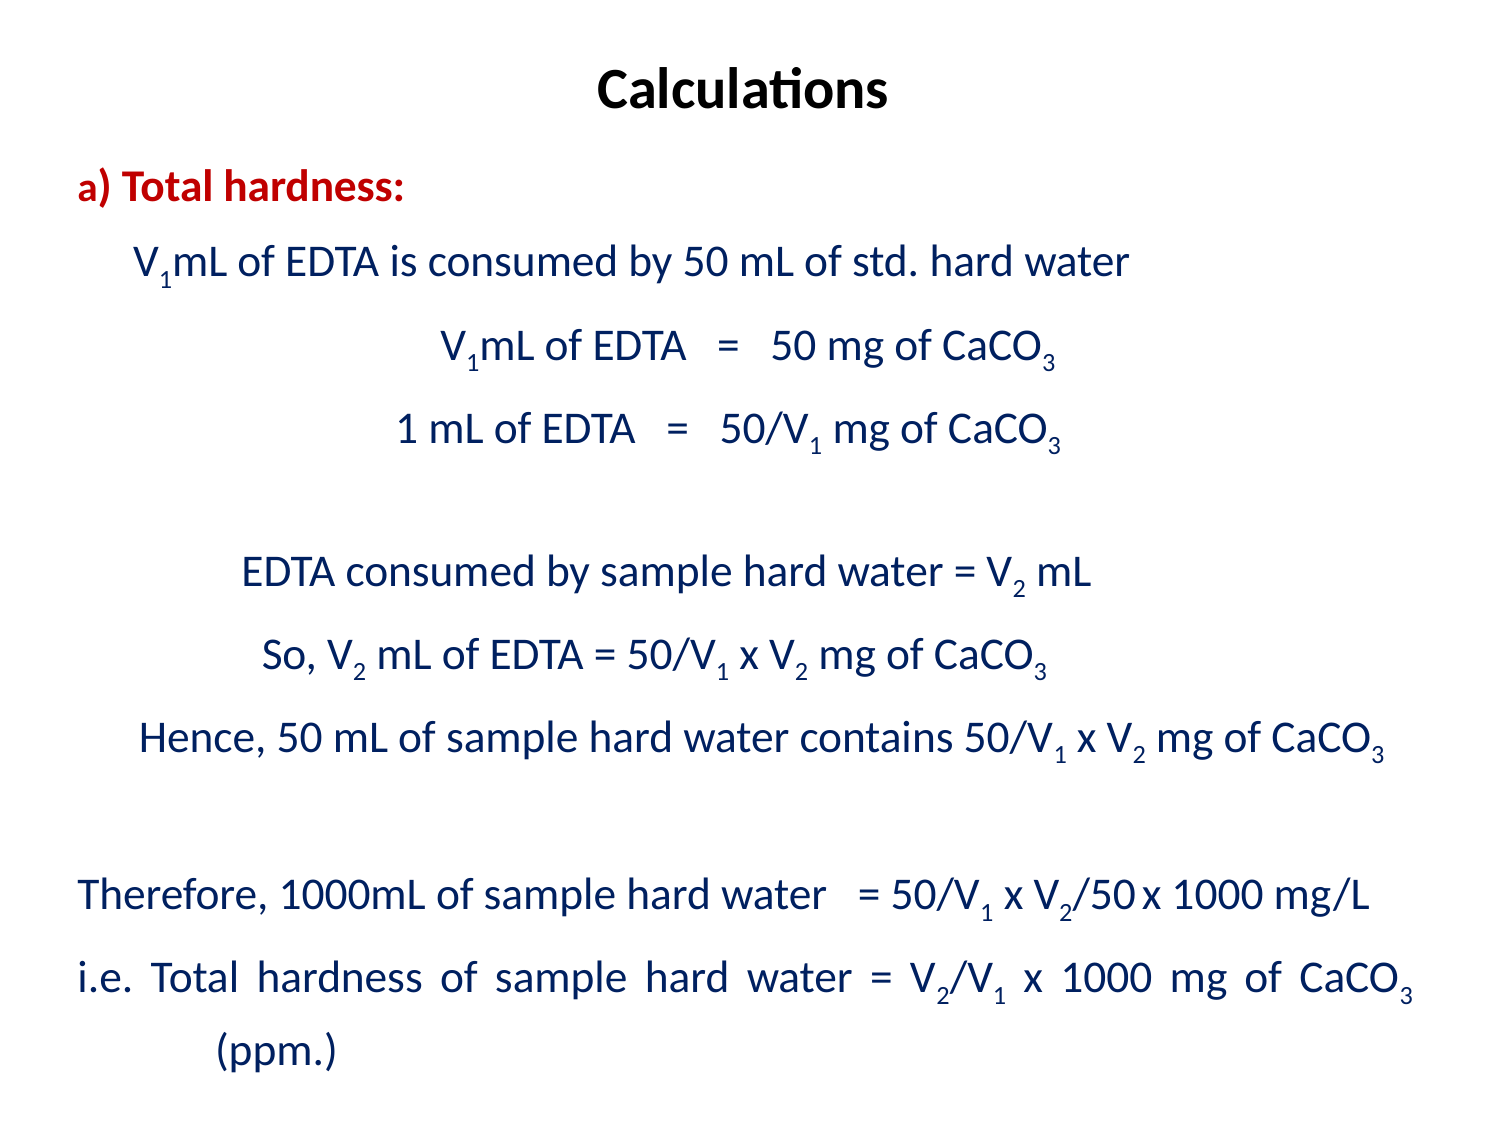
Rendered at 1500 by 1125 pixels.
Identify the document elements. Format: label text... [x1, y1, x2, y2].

list a) Total hardness: V1mL of EDTA is consumed by 50 mL of std. hard water V1mL of EDTA = 50 mg of CaCO3 1 mL of EDTA = 50/V1 mg of CaCO3 EDTA consumed by sample hard water = V2 mL So, V2 mL of EDTA = 50/V1 x V2 mg of CaCO3 Hence, 50 mL of sample hard water contains 50/V1 x V2 mg of CaCO3 Therefore, 1000mL of sample hard water = 50/V1 x V2/50 x 1000 mg/L i.e. Total hardness of sample hard water = V2/V1 x 1000 mg of CaCO3 (ppm.) [62, 137, 1463, 1113]
title Calculations [75, 45, 1425, 125]
